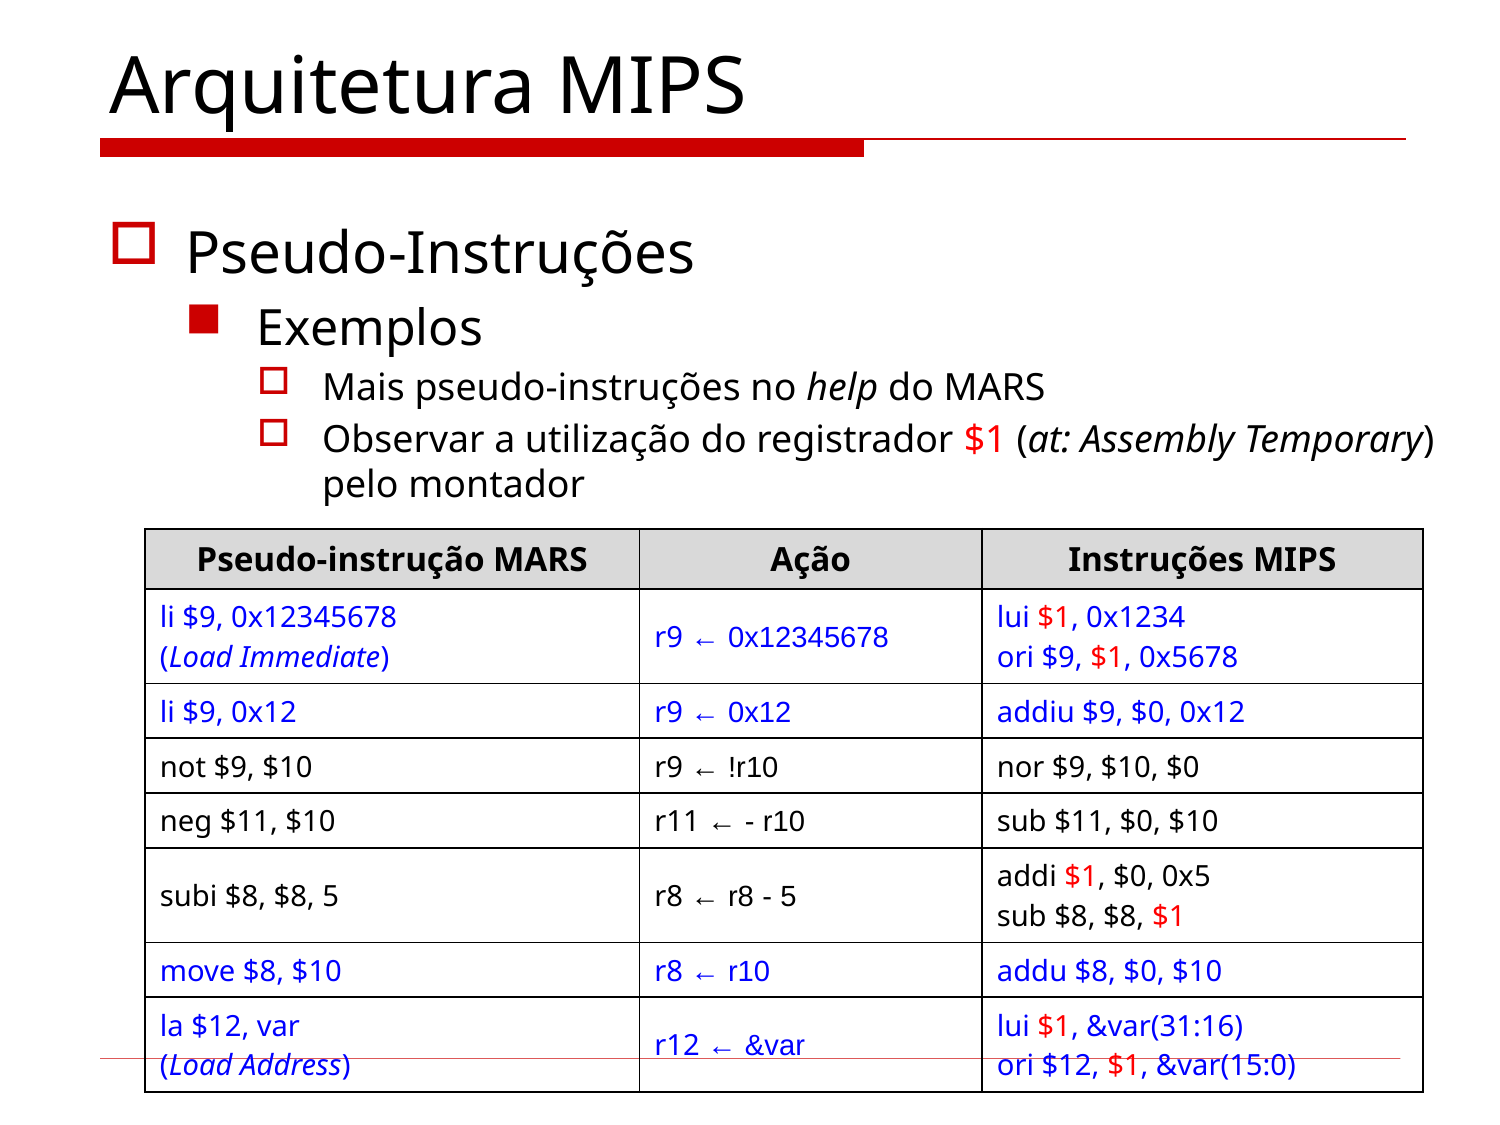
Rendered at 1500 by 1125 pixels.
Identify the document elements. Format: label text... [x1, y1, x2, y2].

table_cell la $12, var (Load Address) [146, 998, 639, 1091]
list Pseudo-Instruções Exemplos Mais pseudo-instruções no help do MARS Observar a utilização do registrador $1 (at: Assembly Temporary) pelo montador [92, 207, 1481, 486]
table_cell r9 ← !r10 [640, 739, 981, 792]
table_cell addiu $9, $0, 0x12 [983, 684, 1422, 737]
table_cell sub $11, $0, $10 [983, 794, 1422, 847]
table_cell not $9, $10 [146, 739, 639, 792]
table_header Pseudo-instrução MARS [146, 530, 639, 588]
table_cell r12 ← &var [640, 998, 981, 1091]
table_cell nor $9, $10, $0 [983, 739, 1422, 792]
table_cell addi $1, $0, 0x5 sub $8, $8, $1 [983, 849, 1422, 942]
table_cell neg $11, $10 [146, 794, 639, 847]
table_cell li $9, 0x12 [146, 684, 639, 737]
table_cell r8 ← r8 - 5 [640, 849, 981, 942]
table_header Ação [640, 530, 981, 588]
title Arquitetura MIPS [93, 49, 1407, 138]
table_header Instruções MIPS [983, 530, 1422, 588]
table_cell subi $8, $8, 5 [146, 849, 639, 942]
table_cell lui $1, 0x1234 ori $9, $1, 0x5678 [983, 590, 1422, 683]
table_cell r9 ← 0x12 [640, 684, 981, 737]
table_cell move $8, $10 [146, 943, 639, 996]
table_cell r9 ← 0x12345678 [640, 590, 981, 683]
table_cell addu $8, $0, $10 [983, 943, 1422, 996]
table_cell li $9, 0x12345678 (Load Immediate) [146, 590, 639, 683]
table_cell lui $1, &var(31:16) ori $12, $1, &var(15:0) [983, 998, 1422, 1091]
table_cell r11 ← - r10 [640, 794, 981, 847]
table_cell r8 ← r10 [640, 943, 981, 996]
